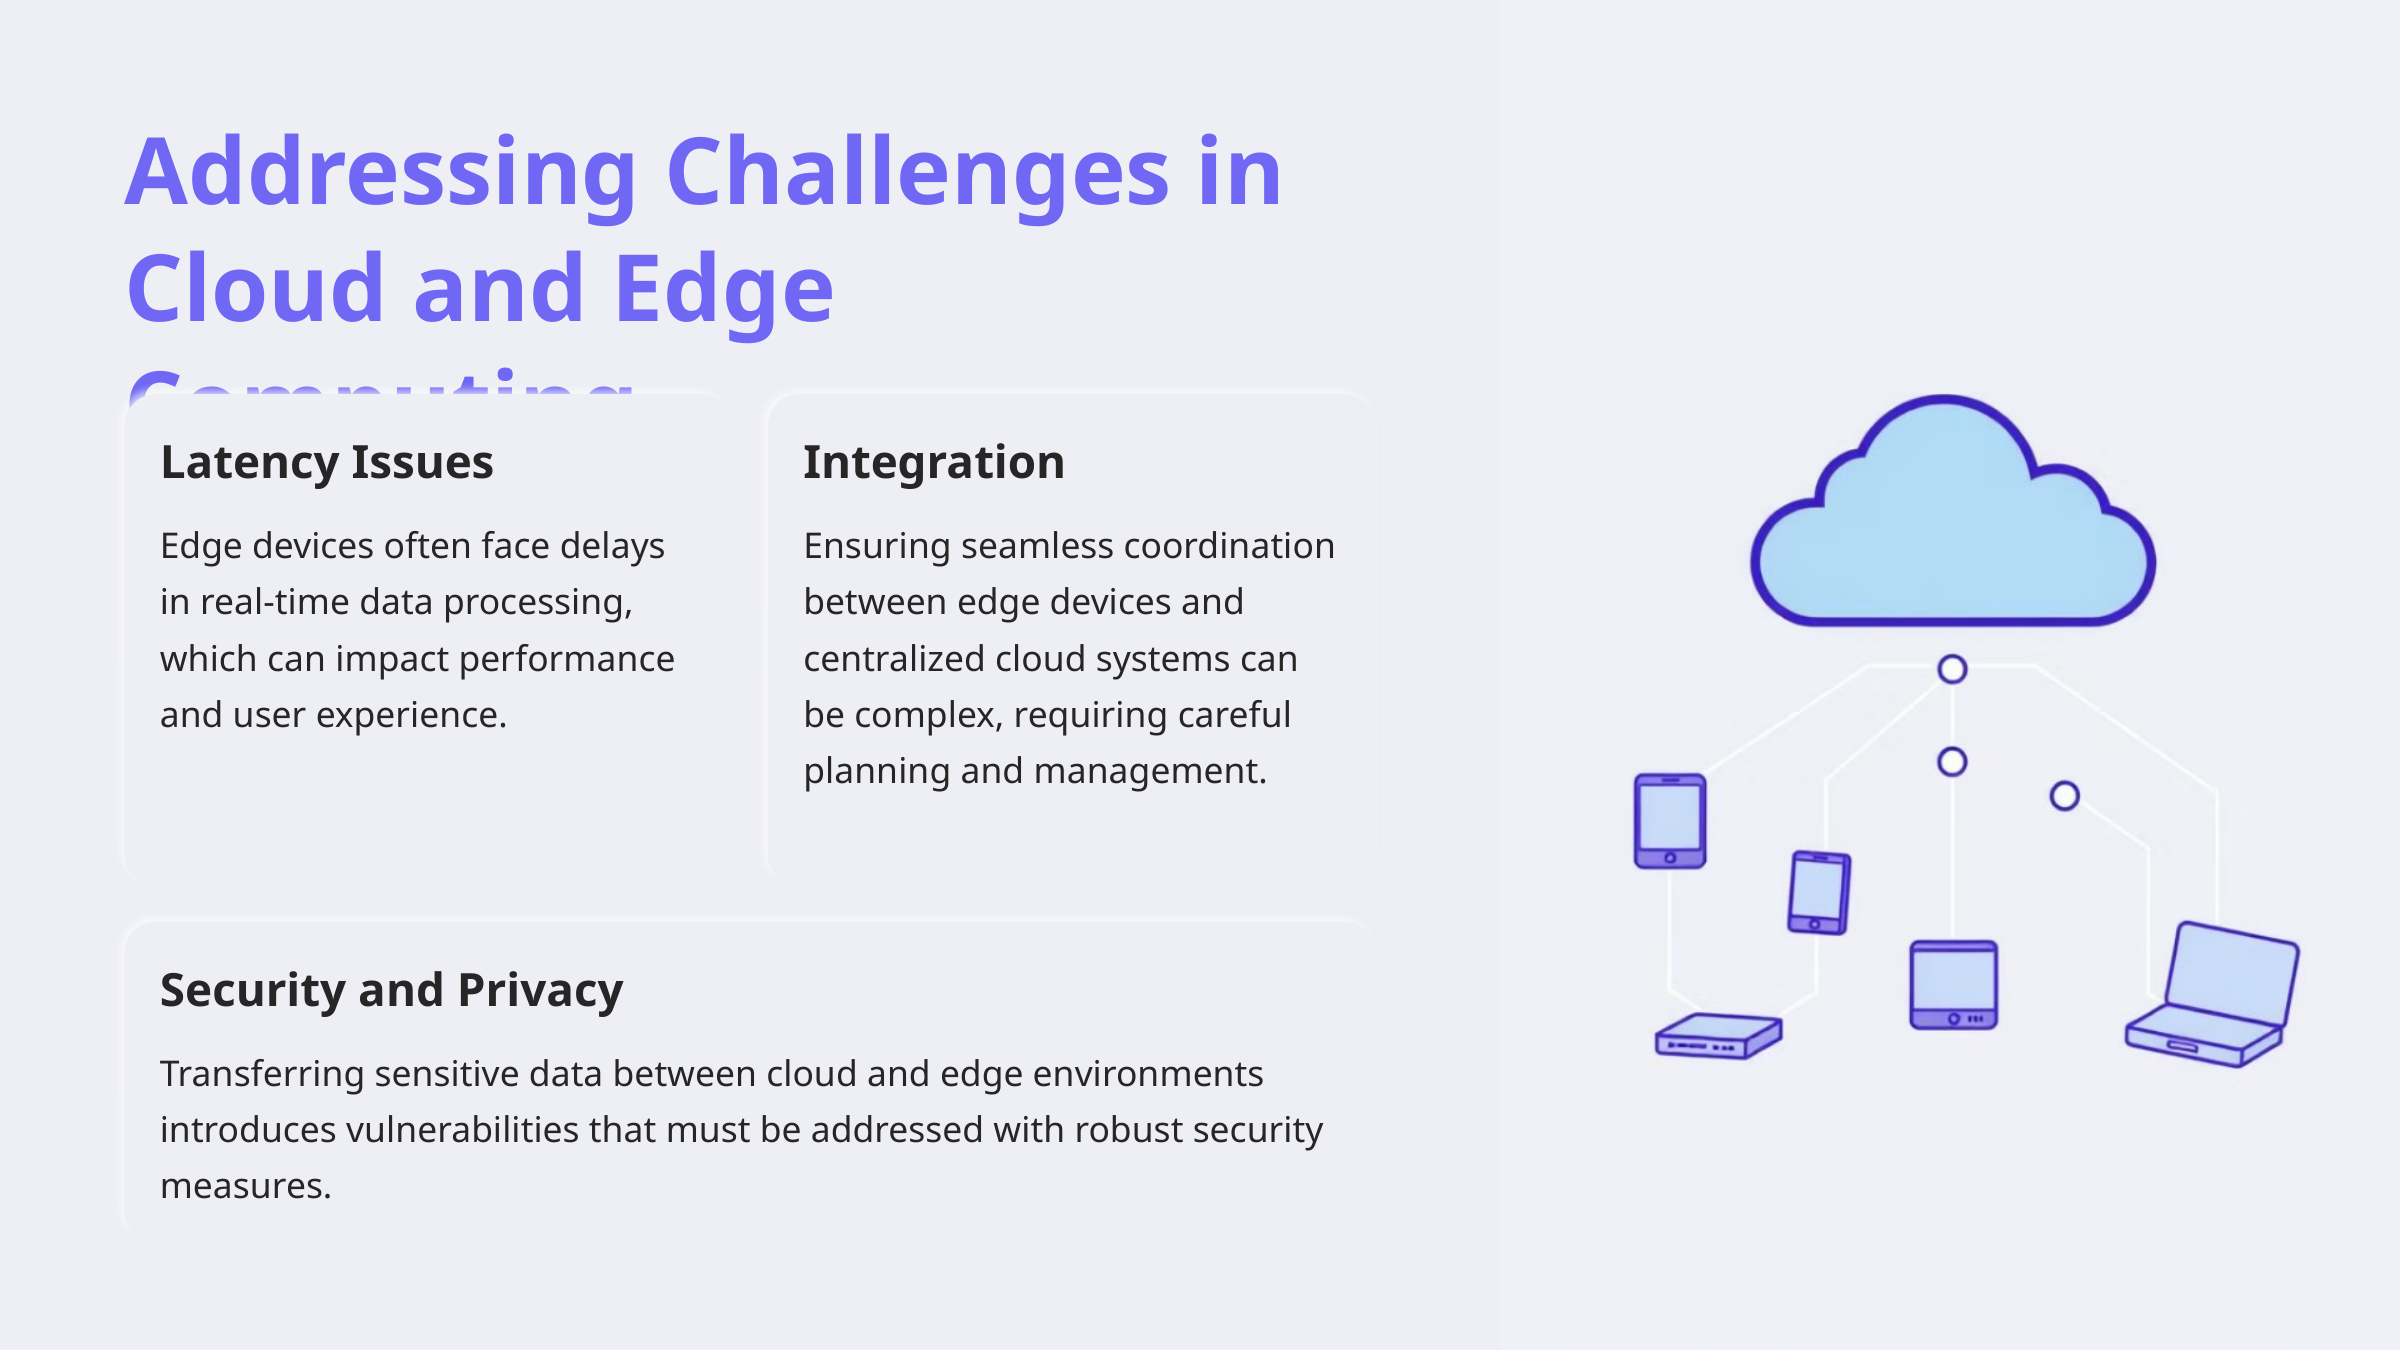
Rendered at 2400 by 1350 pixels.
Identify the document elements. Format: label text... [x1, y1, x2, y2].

text_box Transferring sensitive data between cloud and edge environments introduces vulnerabilities that must be addressed with robust security measures. [159, 1036, 1340, 1208]
text_box [767, 393, 1376, 887]
text_box Integration [803, 429, 1271, 488]
picture [1499, 0, 2400, 1350]
text_box Security and Privacy [159, 957, 628, 1016]
text_box [124, 921, 1376, 1244]
text_box Ensuring seamless coordination between edge devices and centralized cloud systems can be complex, requiring careful planning and management. [803, 509, 1341, 851]
text_box [124, 393, 733, 887]
text_box Latency Issues [159, 429, 628, 488]
text_box Addressing Challenges in Cloud and Edge Computing [124, 106, 1376, 341]
text_box Edge devices often face delays in real-time data processing, which can impact performance and user experience. [159, 509, 697, 794]
